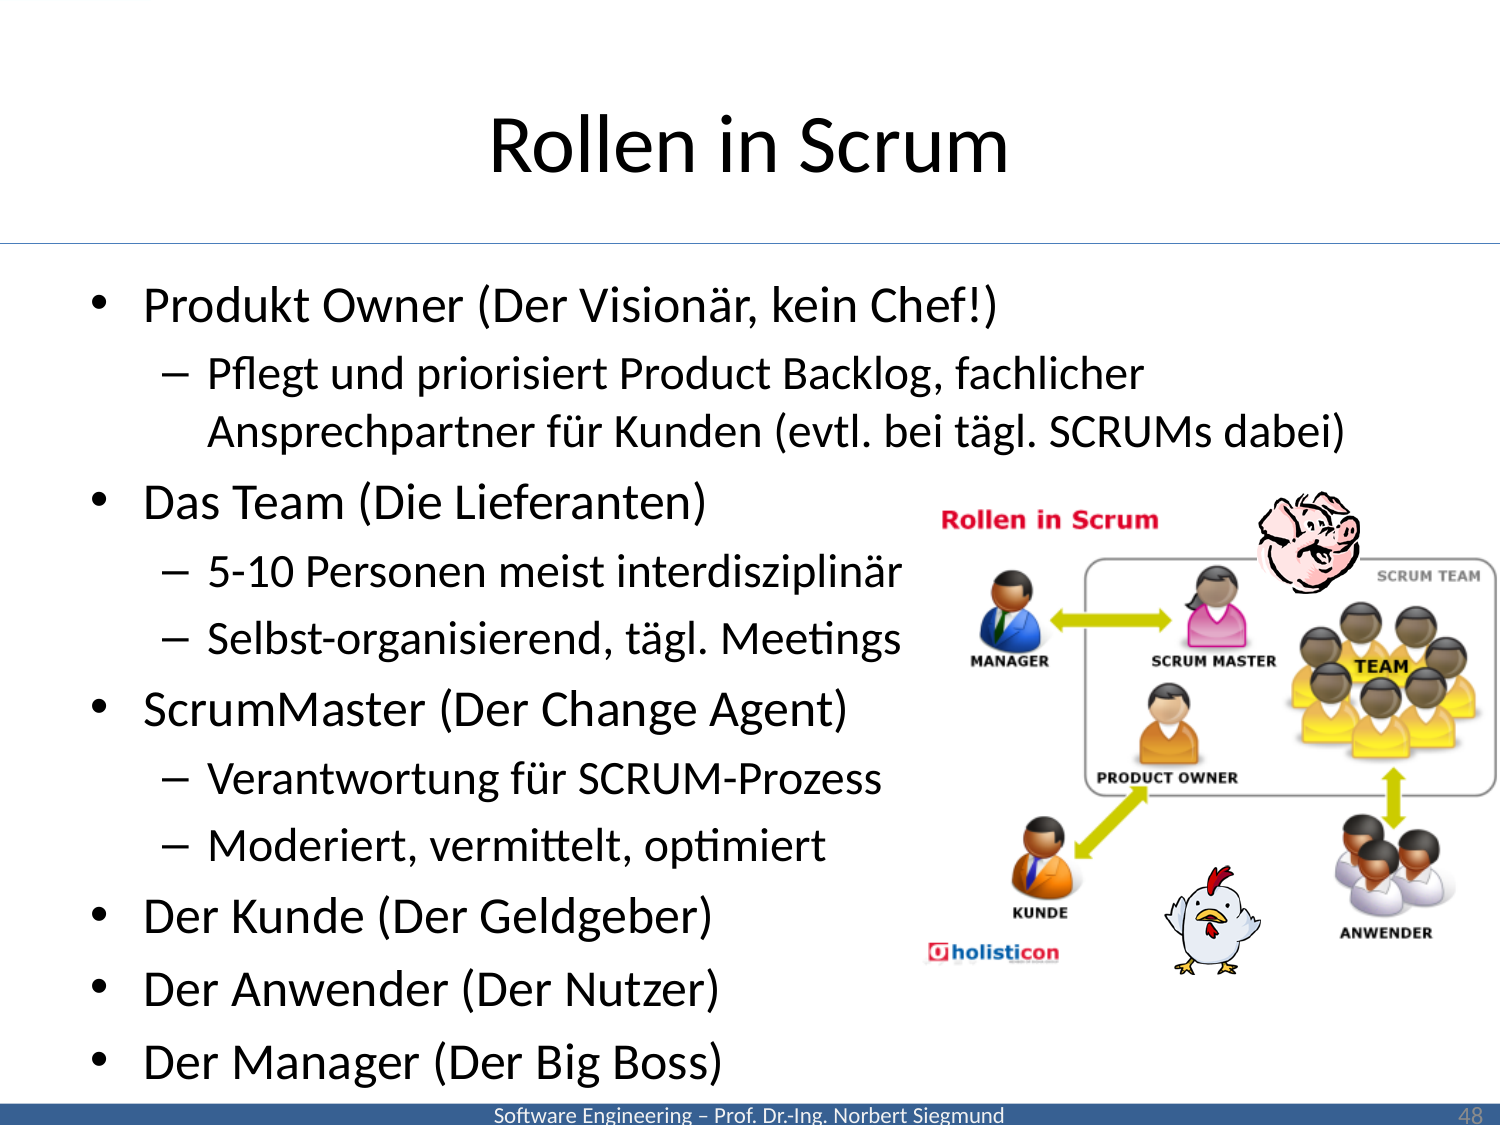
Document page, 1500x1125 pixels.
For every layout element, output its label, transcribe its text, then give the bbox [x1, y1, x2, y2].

slide_number 48 [1148, 1084, 1499, 1125]
title Rollen in Scrum [75, 45, 1425, 233]
picture [919, 491, 1500, 975]
list Produkt Owner (Der Visionär, kein Chef!) Pflegt und priorisiert Product Backlog, fachlicher Ansprechpartner für Kunden (evtl. bei tägl. SCRUMs dabei) Das Team (Die Lieferanten) 5-10 Personen meist interdisziplinär Selbst-organisierend, tägl. Meetings ScrumMaster (Der Change Agent) Verantwortung für SCRUM-Prozess Moderiert, vermittelt, optimiert Der Kunde (Der Geldgeber) Der Anwender (Der Nutzer) Der Manager (Der Big Boss) [75, 262, 1495, 1104]
